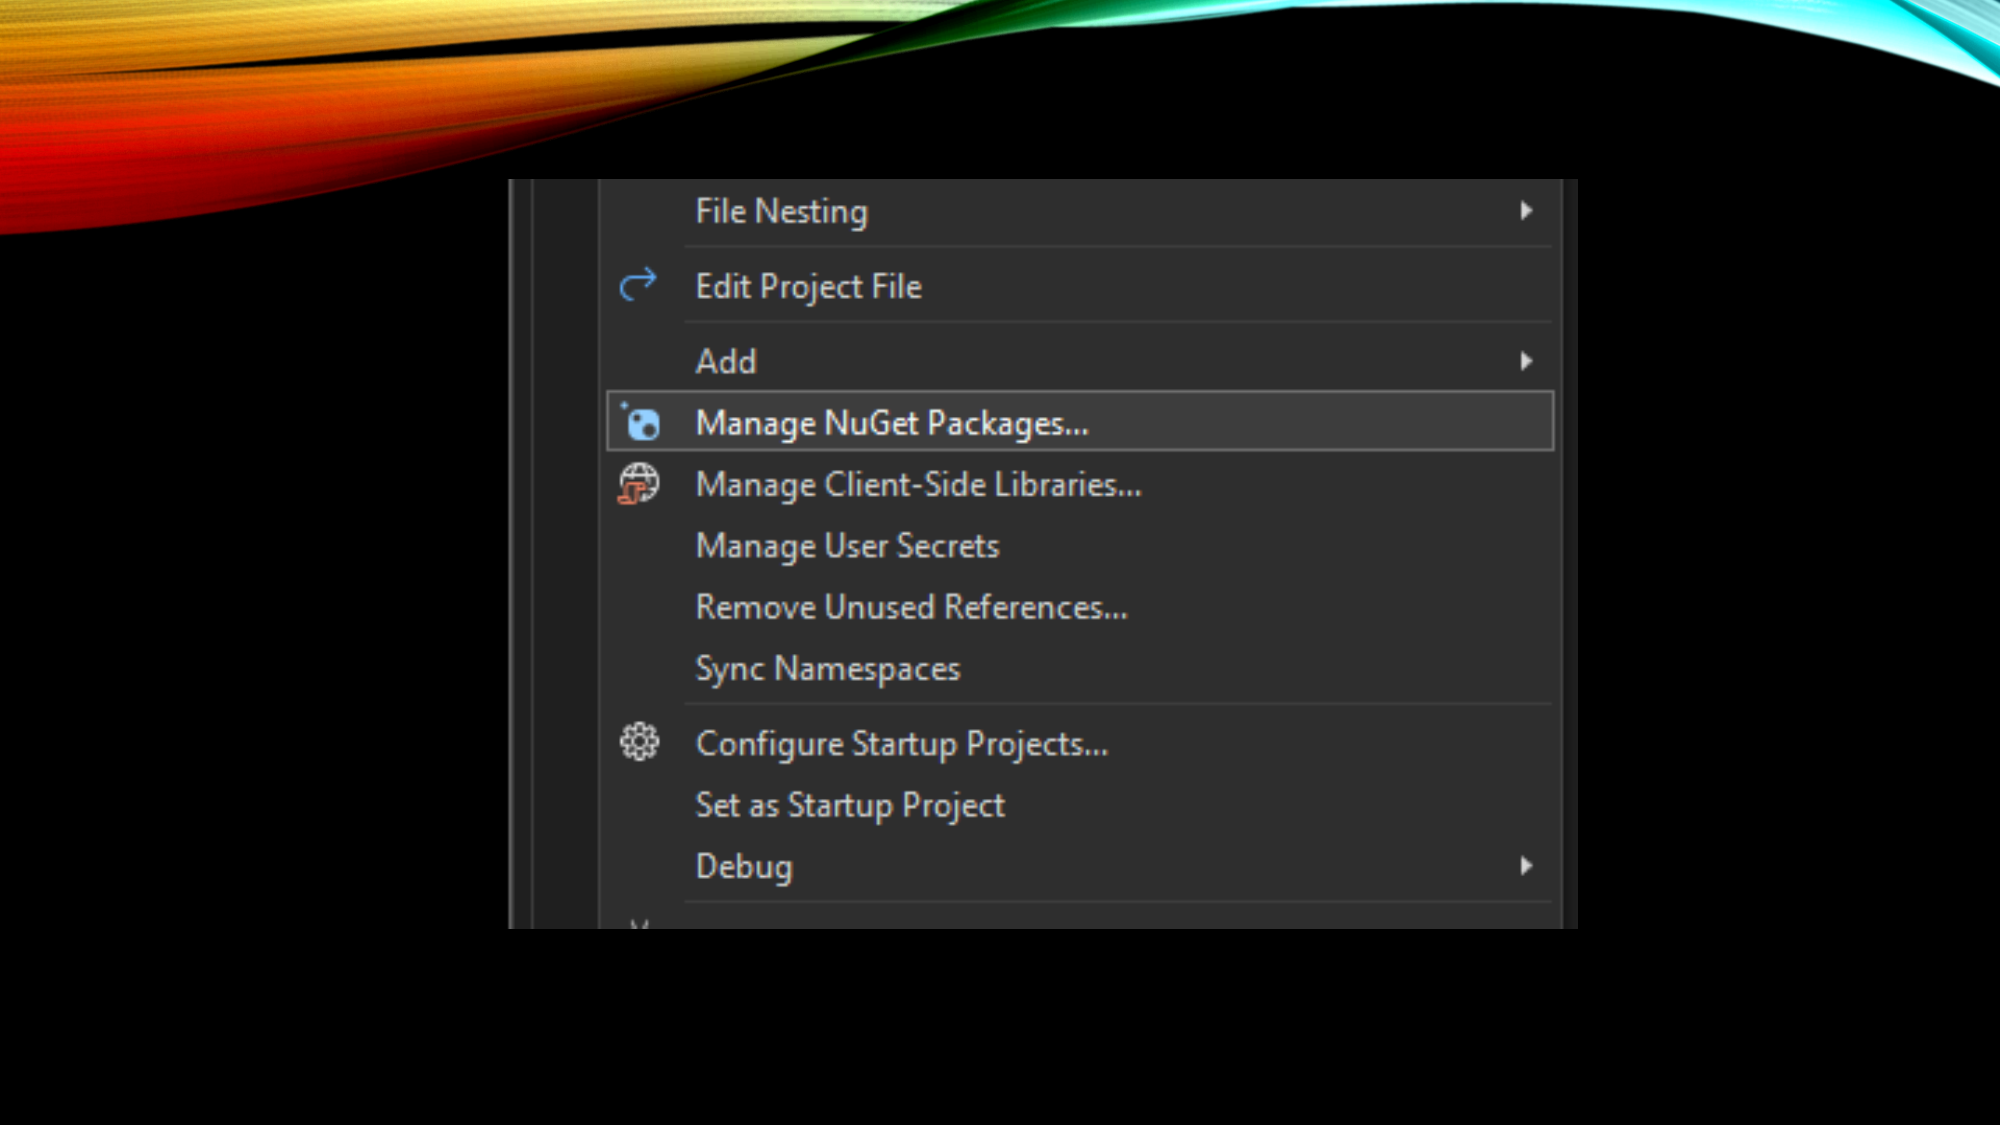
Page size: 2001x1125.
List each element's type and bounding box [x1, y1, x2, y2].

picture [0, 0, 2000, 929]
